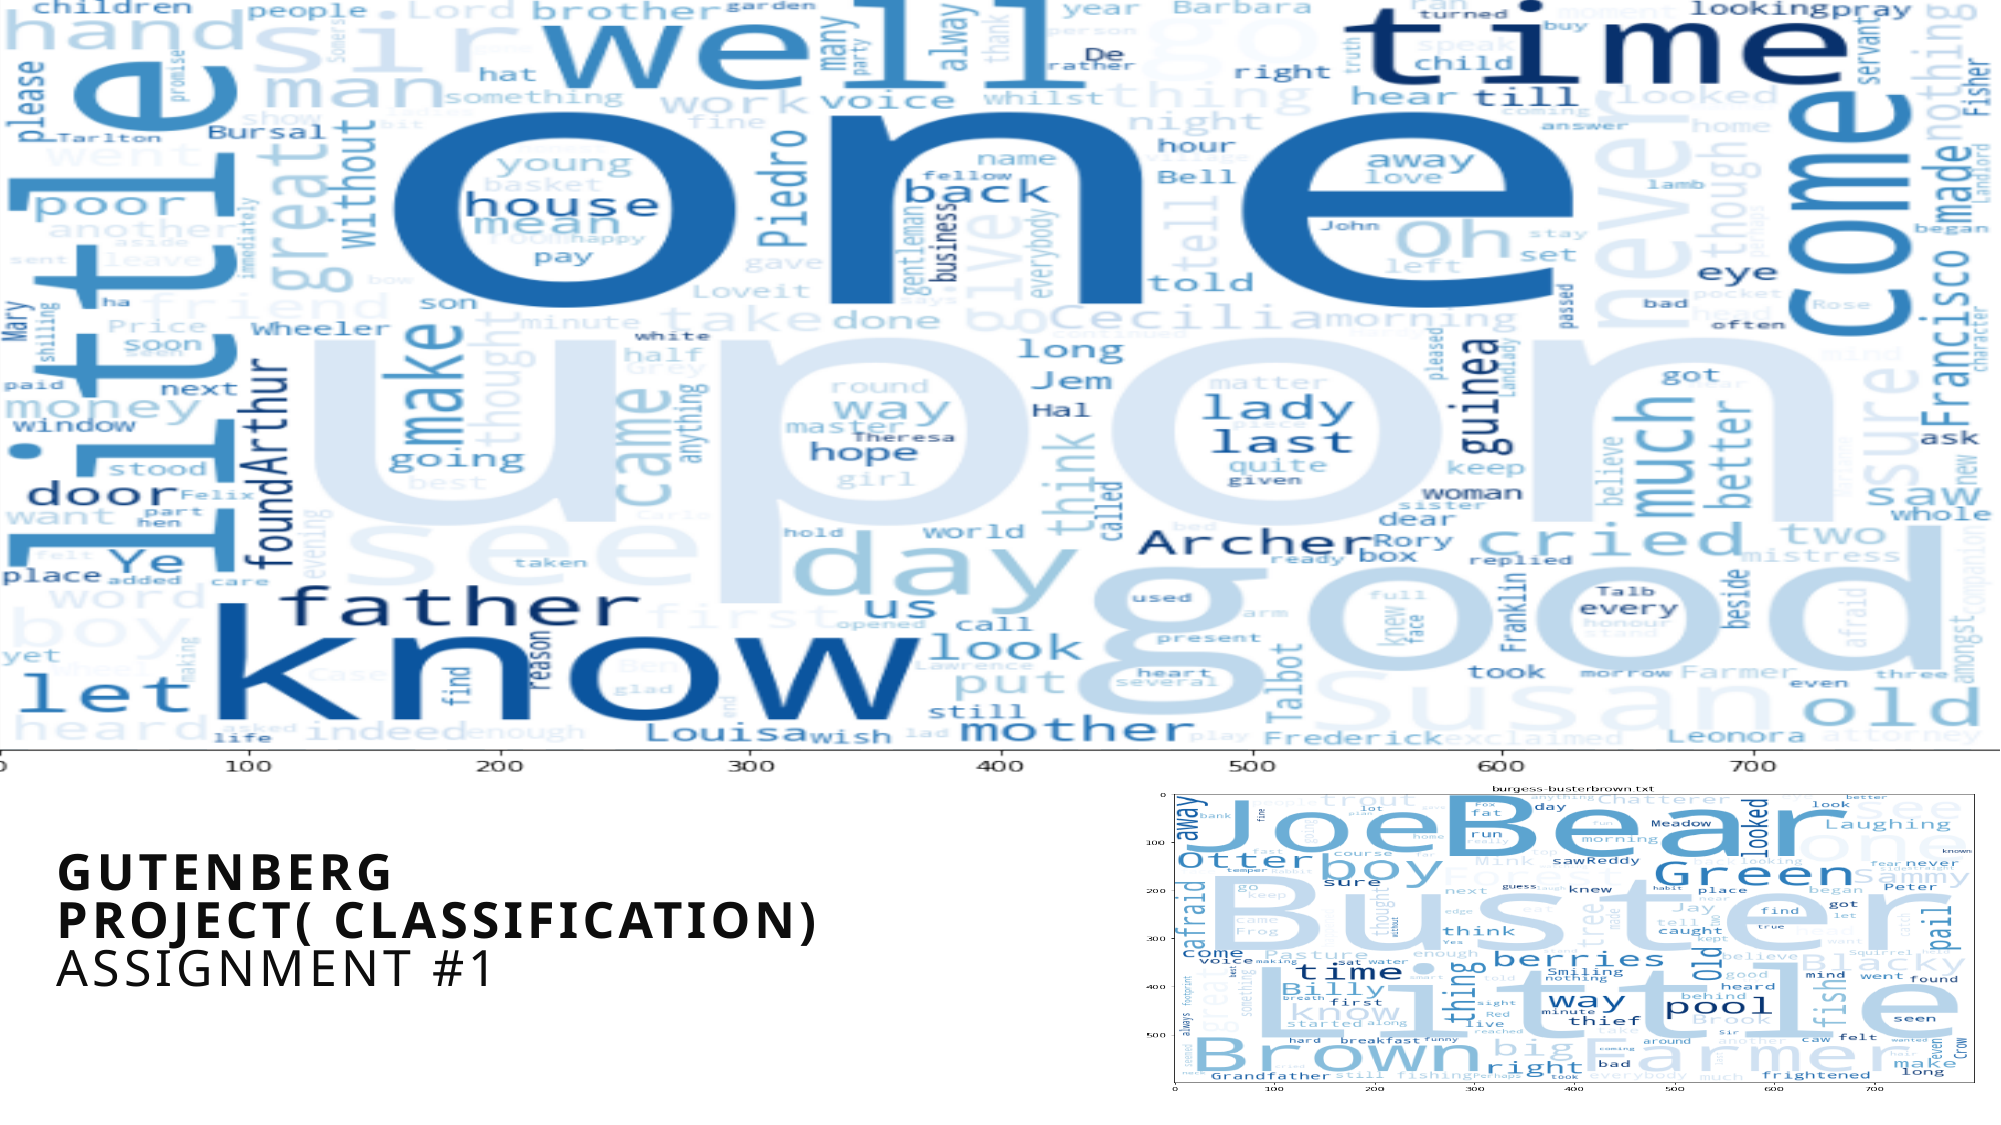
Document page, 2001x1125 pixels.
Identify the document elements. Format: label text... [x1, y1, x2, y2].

title Gutenberg Project( Classification) Assignment #1 [41, 843, 1077, 1004]
picture [0, 0, 2000, 1095]
